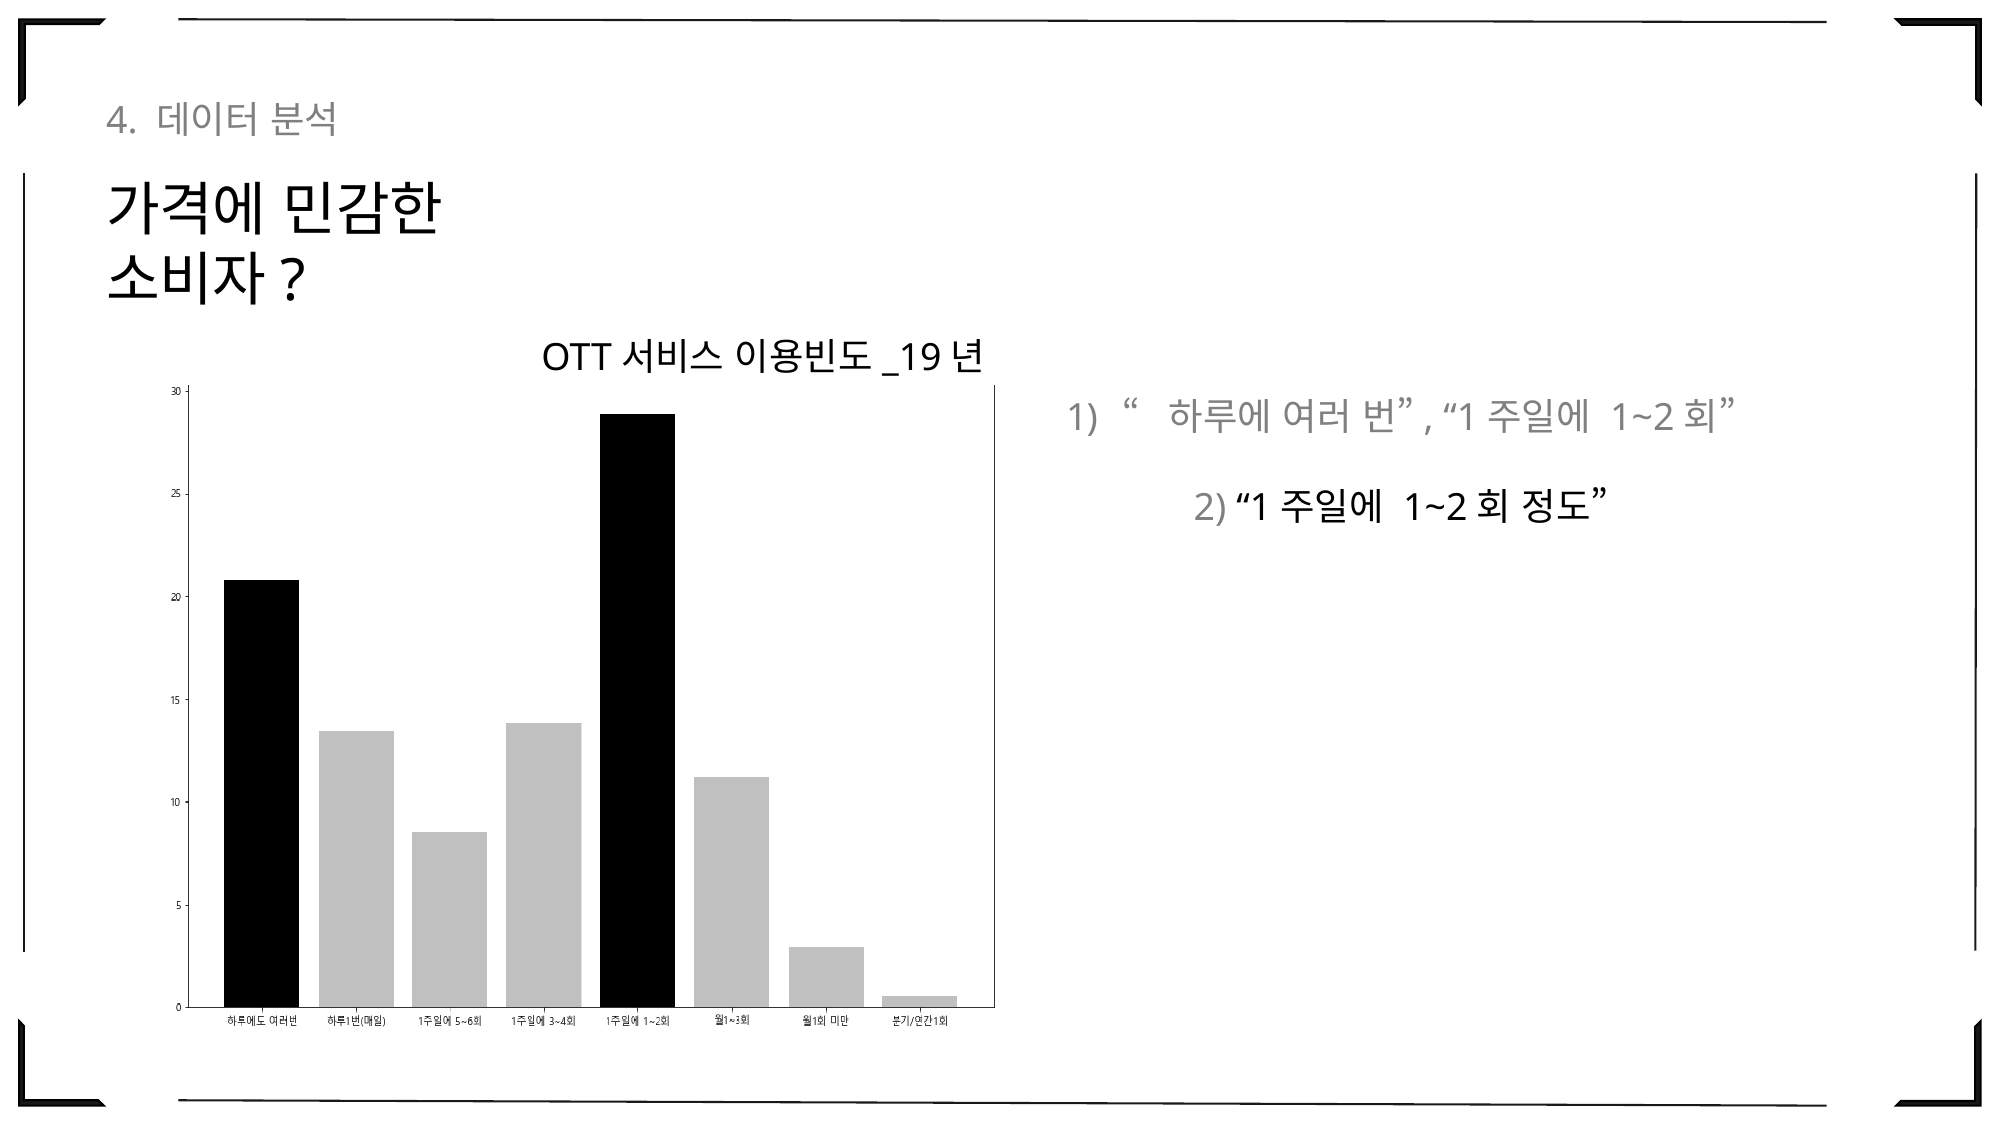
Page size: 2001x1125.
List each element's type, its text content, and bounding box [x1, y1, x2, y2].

text_box OTT서비스 이용빈도_19년 [263, 325, 1000, 385]
text_box “하루에 여러 번”, “1주일에 1~2회” 2) “1주일에 1~2회 정도” [1000, 385, 1803, 581]
text_box 가격에 민감한 소비자? [91, 164, 494, 320]
picture [163, 385, 1000, 1036]
text_box 4. 데이터 분석 [91, 88, 398, 149]
